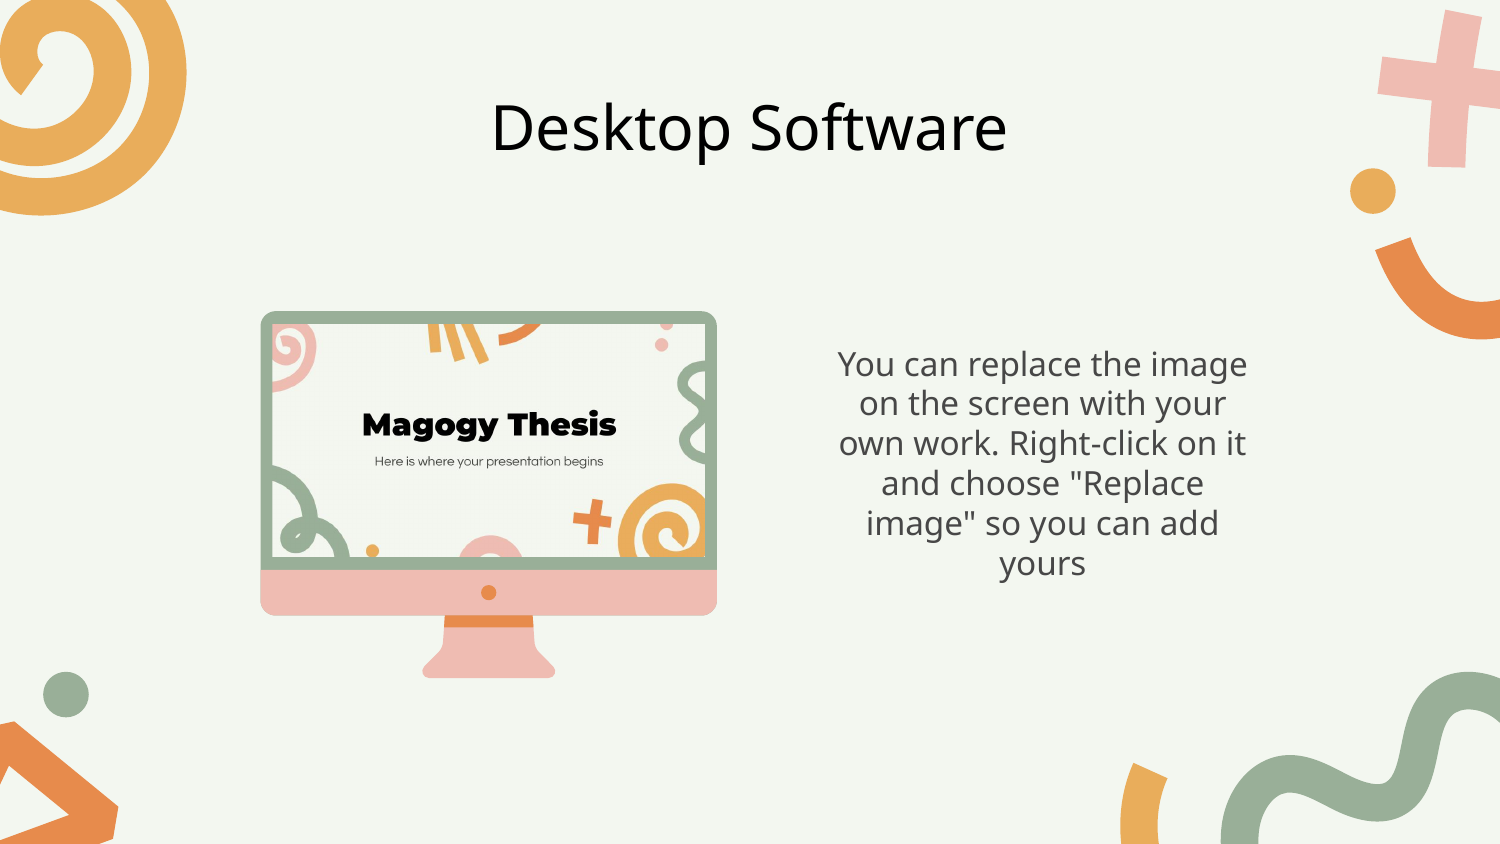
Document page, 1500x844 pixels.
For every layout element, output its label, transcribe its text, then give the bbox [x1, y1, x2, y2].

title Desktop Software [122, 72, 1378, 167]
subtitle You can replace the image on the screen with your own work. Right-click on it and choose "Replace image" so you can add yours [808, 364, 1278, 561]
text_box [260, 311, 718, 679]
picture [272, 323, 706, 558]
